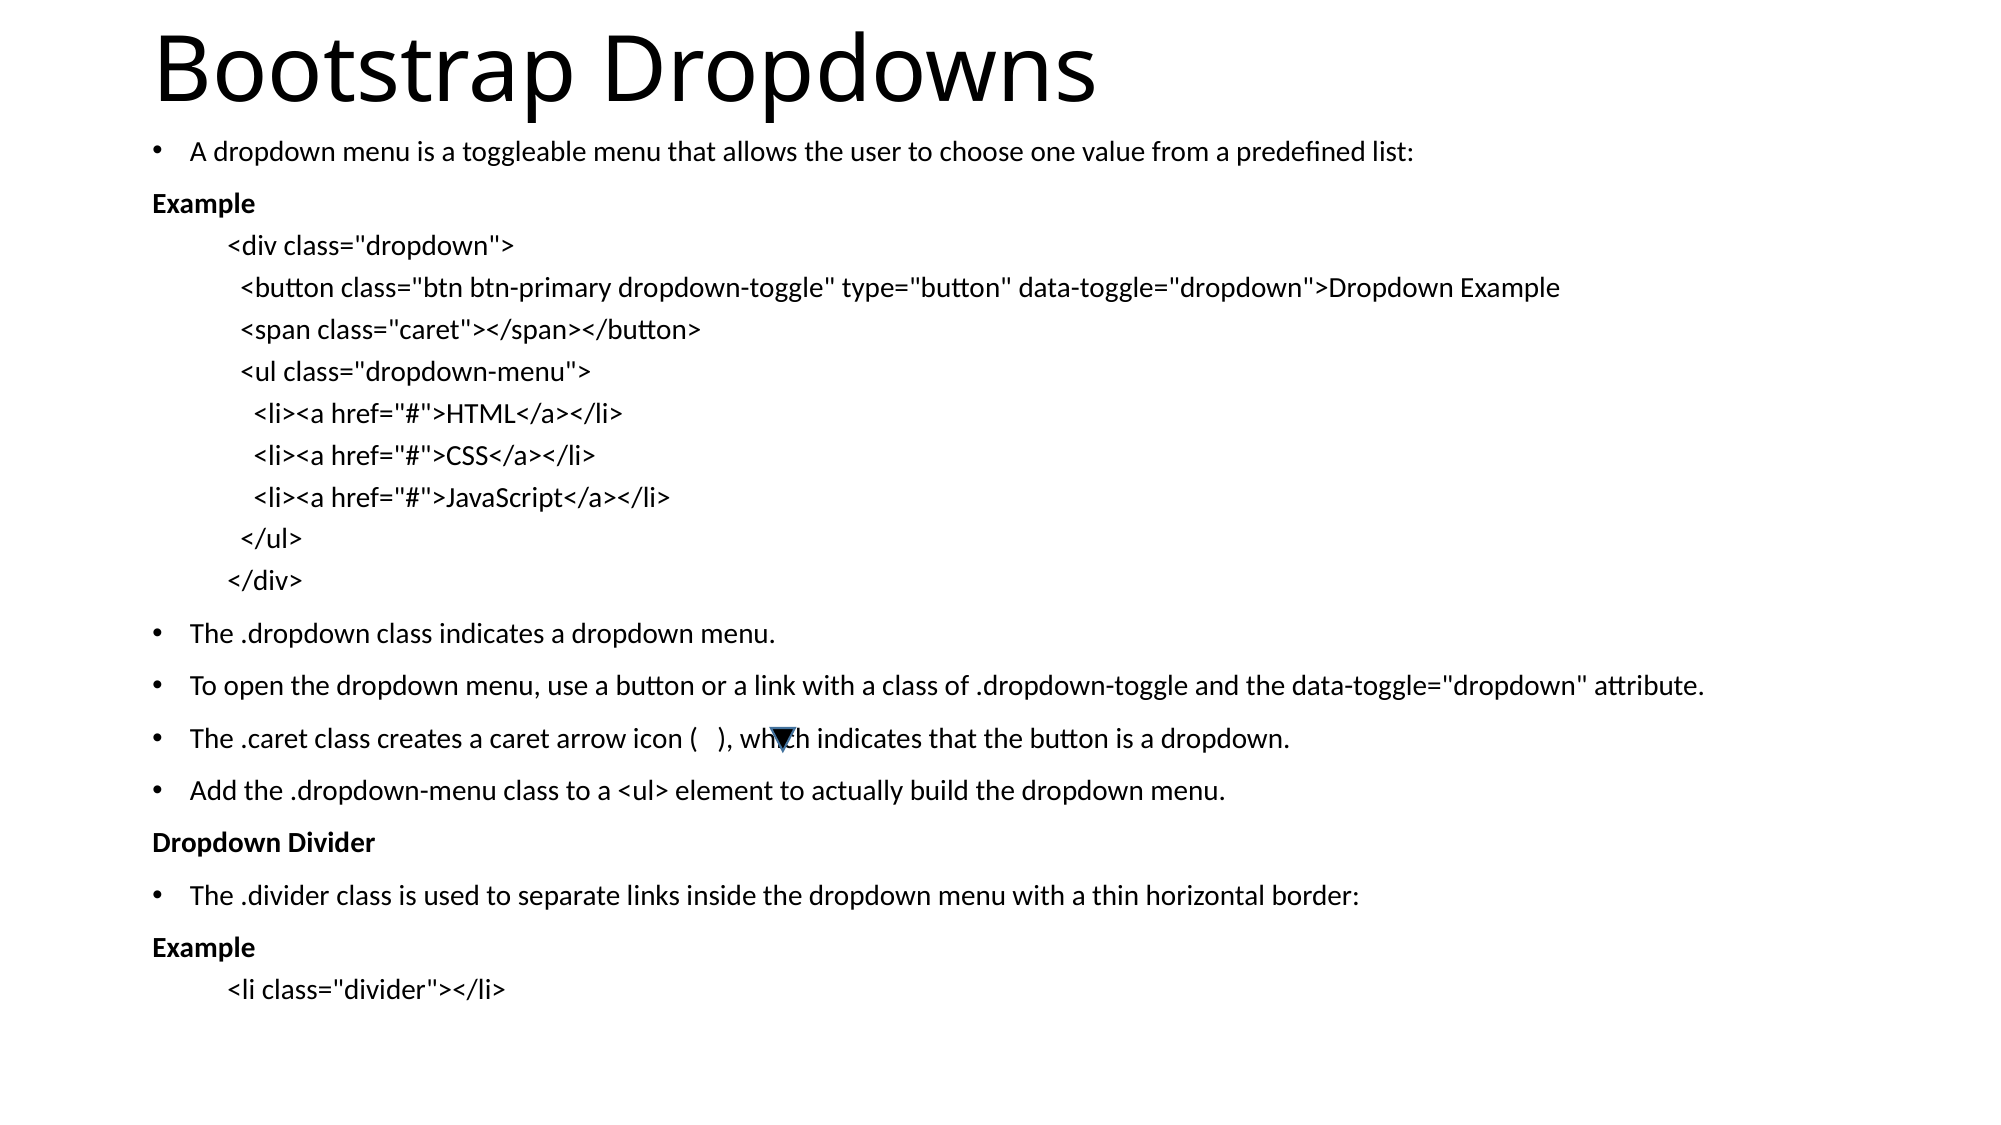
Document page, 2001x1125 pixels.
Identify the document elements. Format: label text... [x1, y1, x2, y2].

title Bootstrap Dropdowns [137, 0, 1863, 128]
text_box [769, 726, 797, 754]
list A dropdown menu is a toggleable menu that allows the user to choose one value from a predefined list: Example <div class="dropdown"> <button class="btn btn-primary dropdown-toggle" type="button" data-toggle="dropdown">Dropdown Example <span class="caret"></span></button> <ul class="dropdown-menu"> <li><a href="#">HTML</a></li> <li><a href="#">CSS</a></li> <li><a href="#">JavaScript</a></li> </ul> </div> The .dropdown class indicates a dropdown menu. To open the dropdown menu, use a button or a link with a class of .dropdown-toggle and the data-toggle="dropdown" attribute. The .caret class creates a caret arrow icon ( ), which indicates that the button is a dropdown. Add the .dropdown-menu class to a <ul> element to actually build the dropdown menu. Dropdown Divider The .divider class is used to separate links inside the dropdown menu with a thin horizontal border: Example <li class="divider"></li> [137, 128, 1939, 1119]
